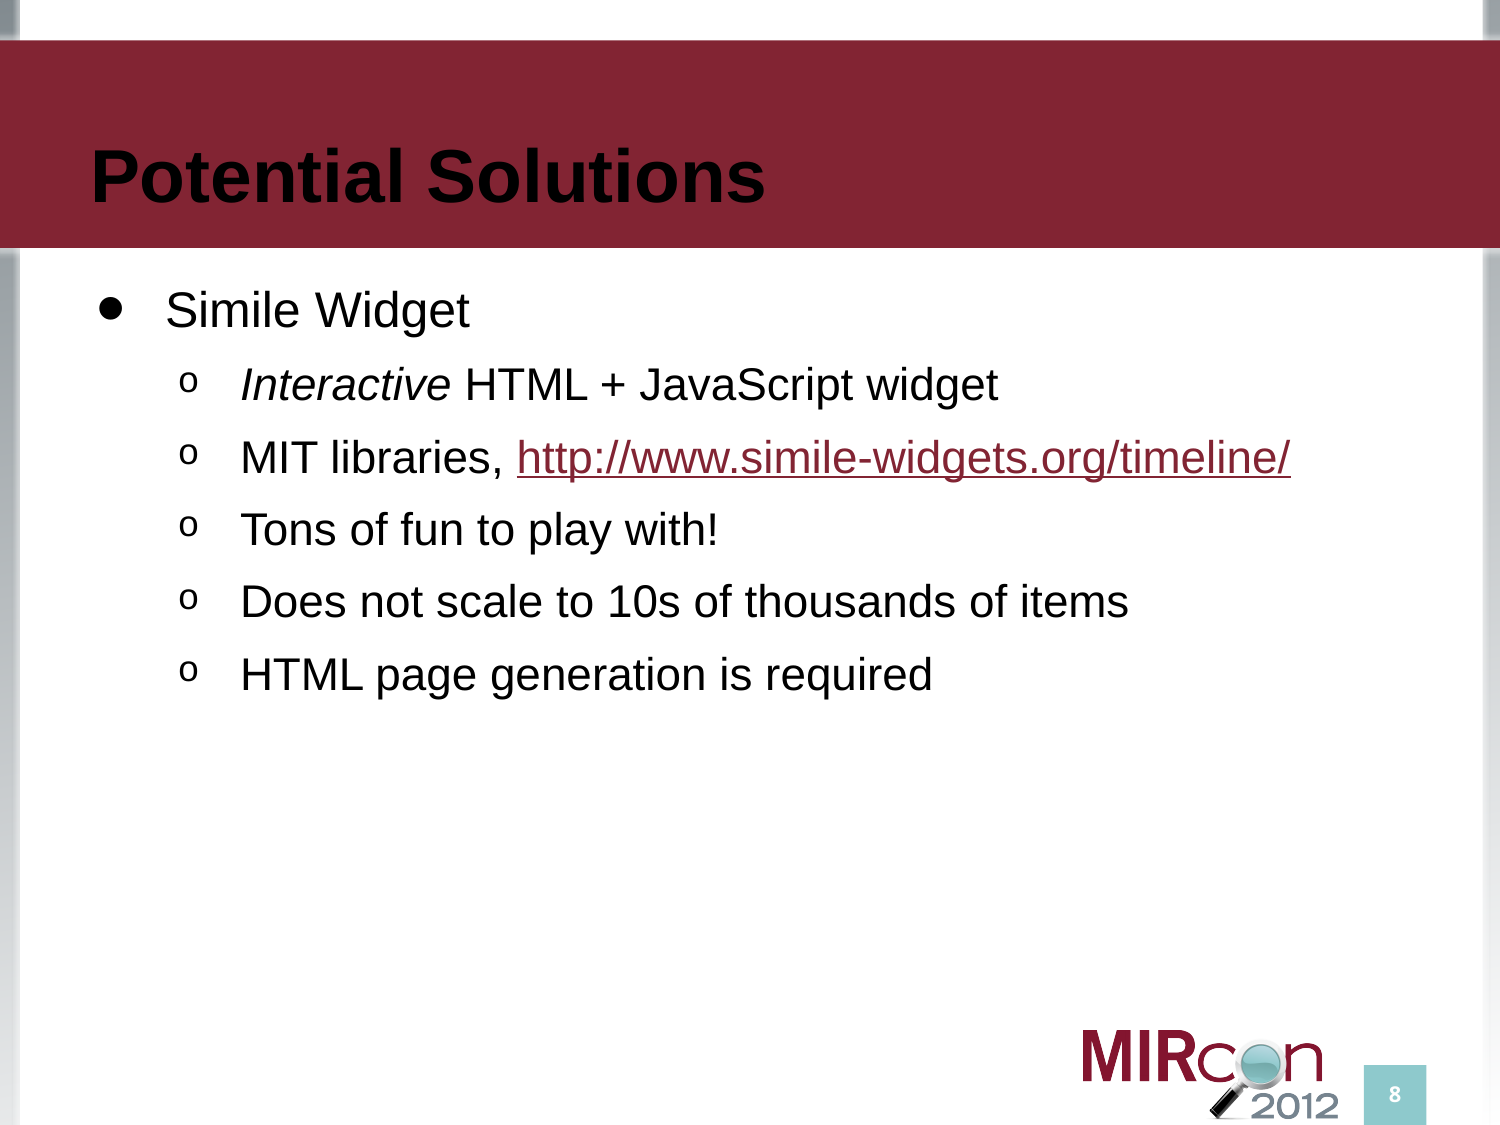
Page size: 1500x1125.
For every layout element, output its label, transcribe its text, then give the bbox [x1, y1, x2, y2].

picture [1083, 1030, 1338, 1120]
title Potential Solutions [75, 14, 1425, 233]
list Simile Widget Interactive HTML + JavaScript widget MIT libraries, http://www.simile-widgets.org/timeline/ Tons of fun to play with! Does not scale to 10s of thousands of items HTML page generation is required [75, 262, 1425, 931]
